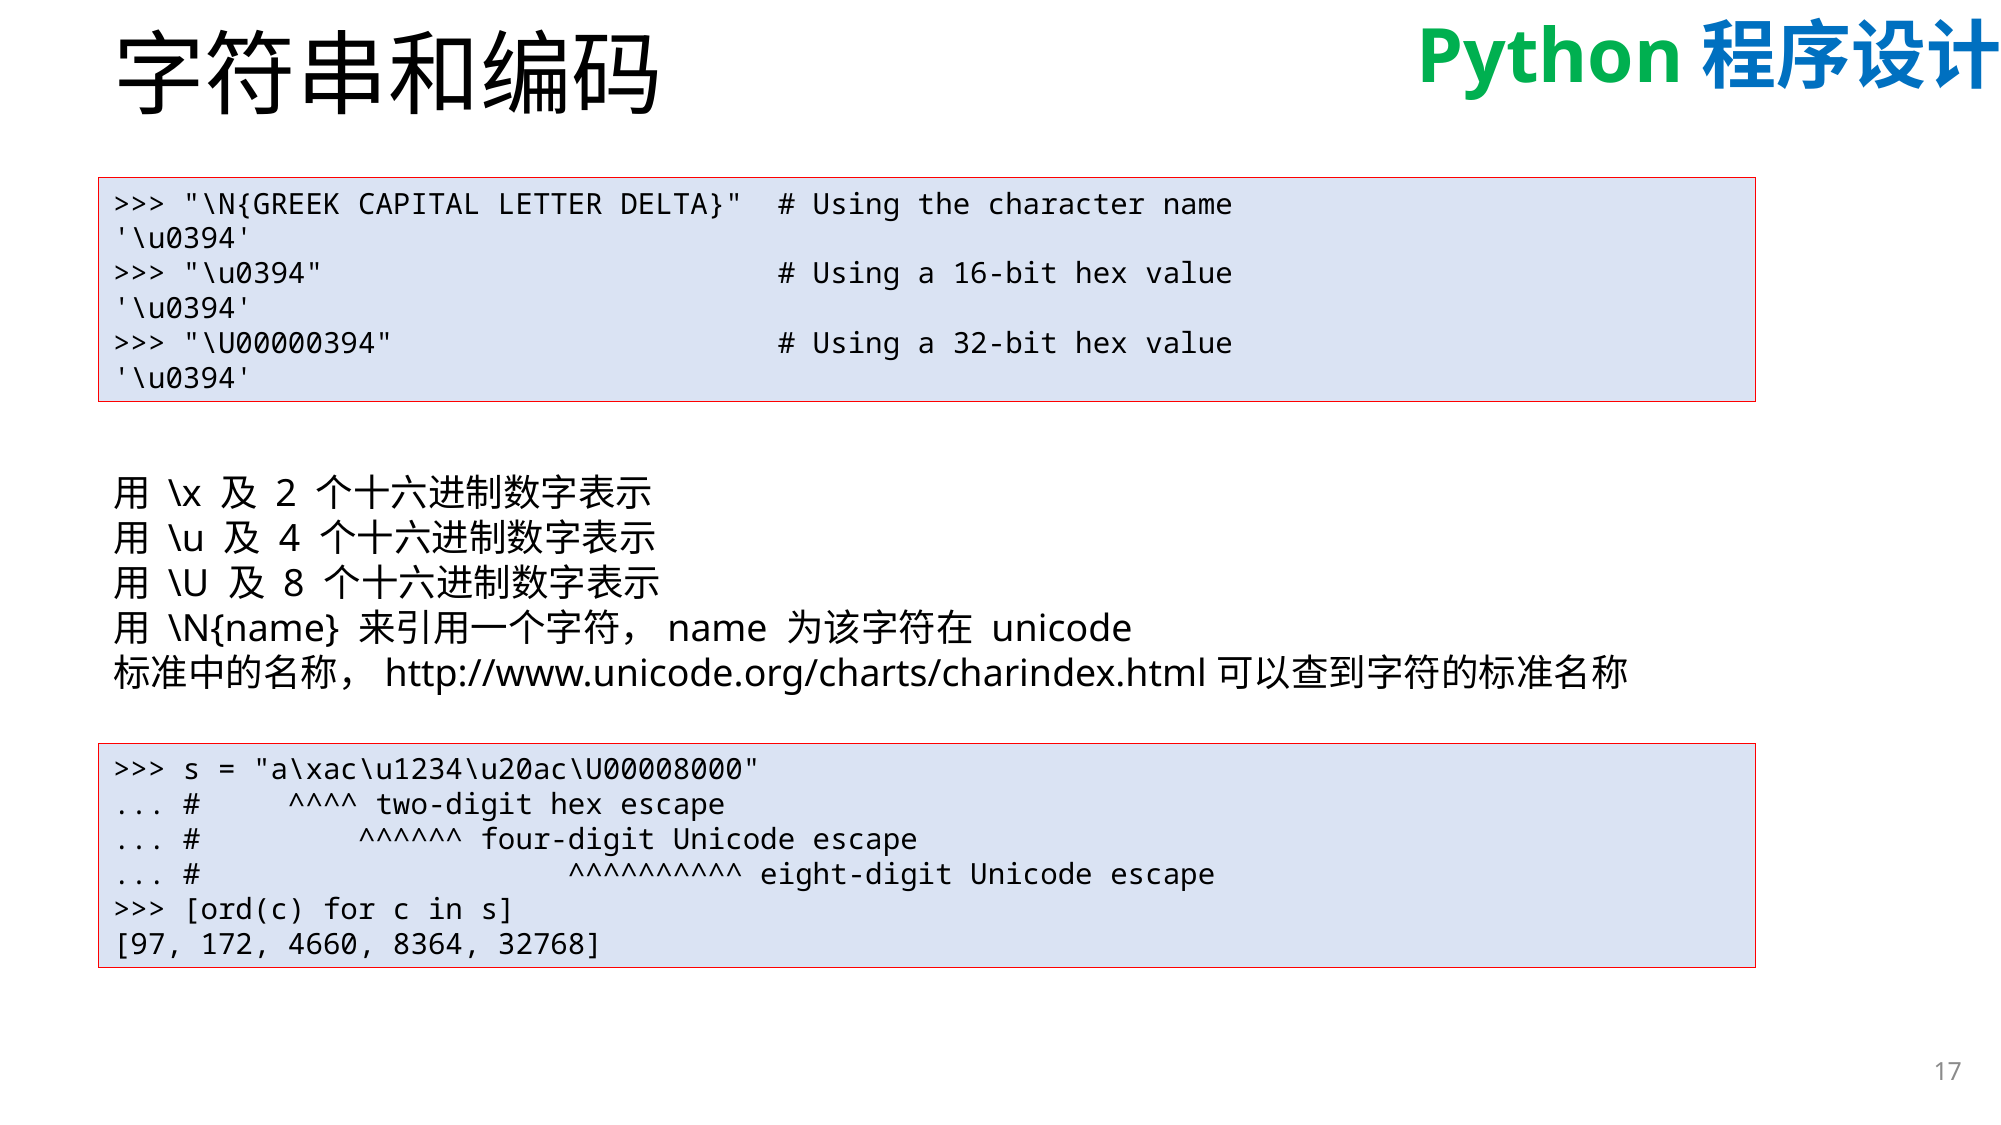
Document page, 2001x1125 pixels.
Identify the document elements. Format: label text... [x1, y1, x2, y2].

slide_number 17 [1527, 1042, 1978, 1103]
text_box >>> s = "a\xac\u1234\u20ac\U00008000" ... # ^^^^ two-digit hex escape ... # ^^^^^^ four-digit Unicode escape ... # ^^^^^^^^^^ eight-digit Unicode escape >>> [ord(c) for c in s] [97, 172, 4660, 8364, 32768] [98, 743, 1756, 968]
text_box >>> "\N{GREEK CAPITAL LETTER DELTA}" # Using the character name '\u0394' >>> "\u0394" # Using a 16-bit hex value '\u0394' >>> "\U00000394" # Using a 32-bit hex value '\u0394' [98, 177, 1756, 402]
text_box 用 \x 及 2 个十六进制数字表示 用 \u 及 4 个十六进制数字表示 用 \U 及 8 个十六进制数字表示 用 \N{name} 来引用一个字符，name 为该字符在 unicode 标准中的名称，http://www.unicode.org/charts/charindex.html可以查到字符的标准名称 [98, 461, 1937, 702]
title 字符串和编码 [98, 0, 1824, 157]
